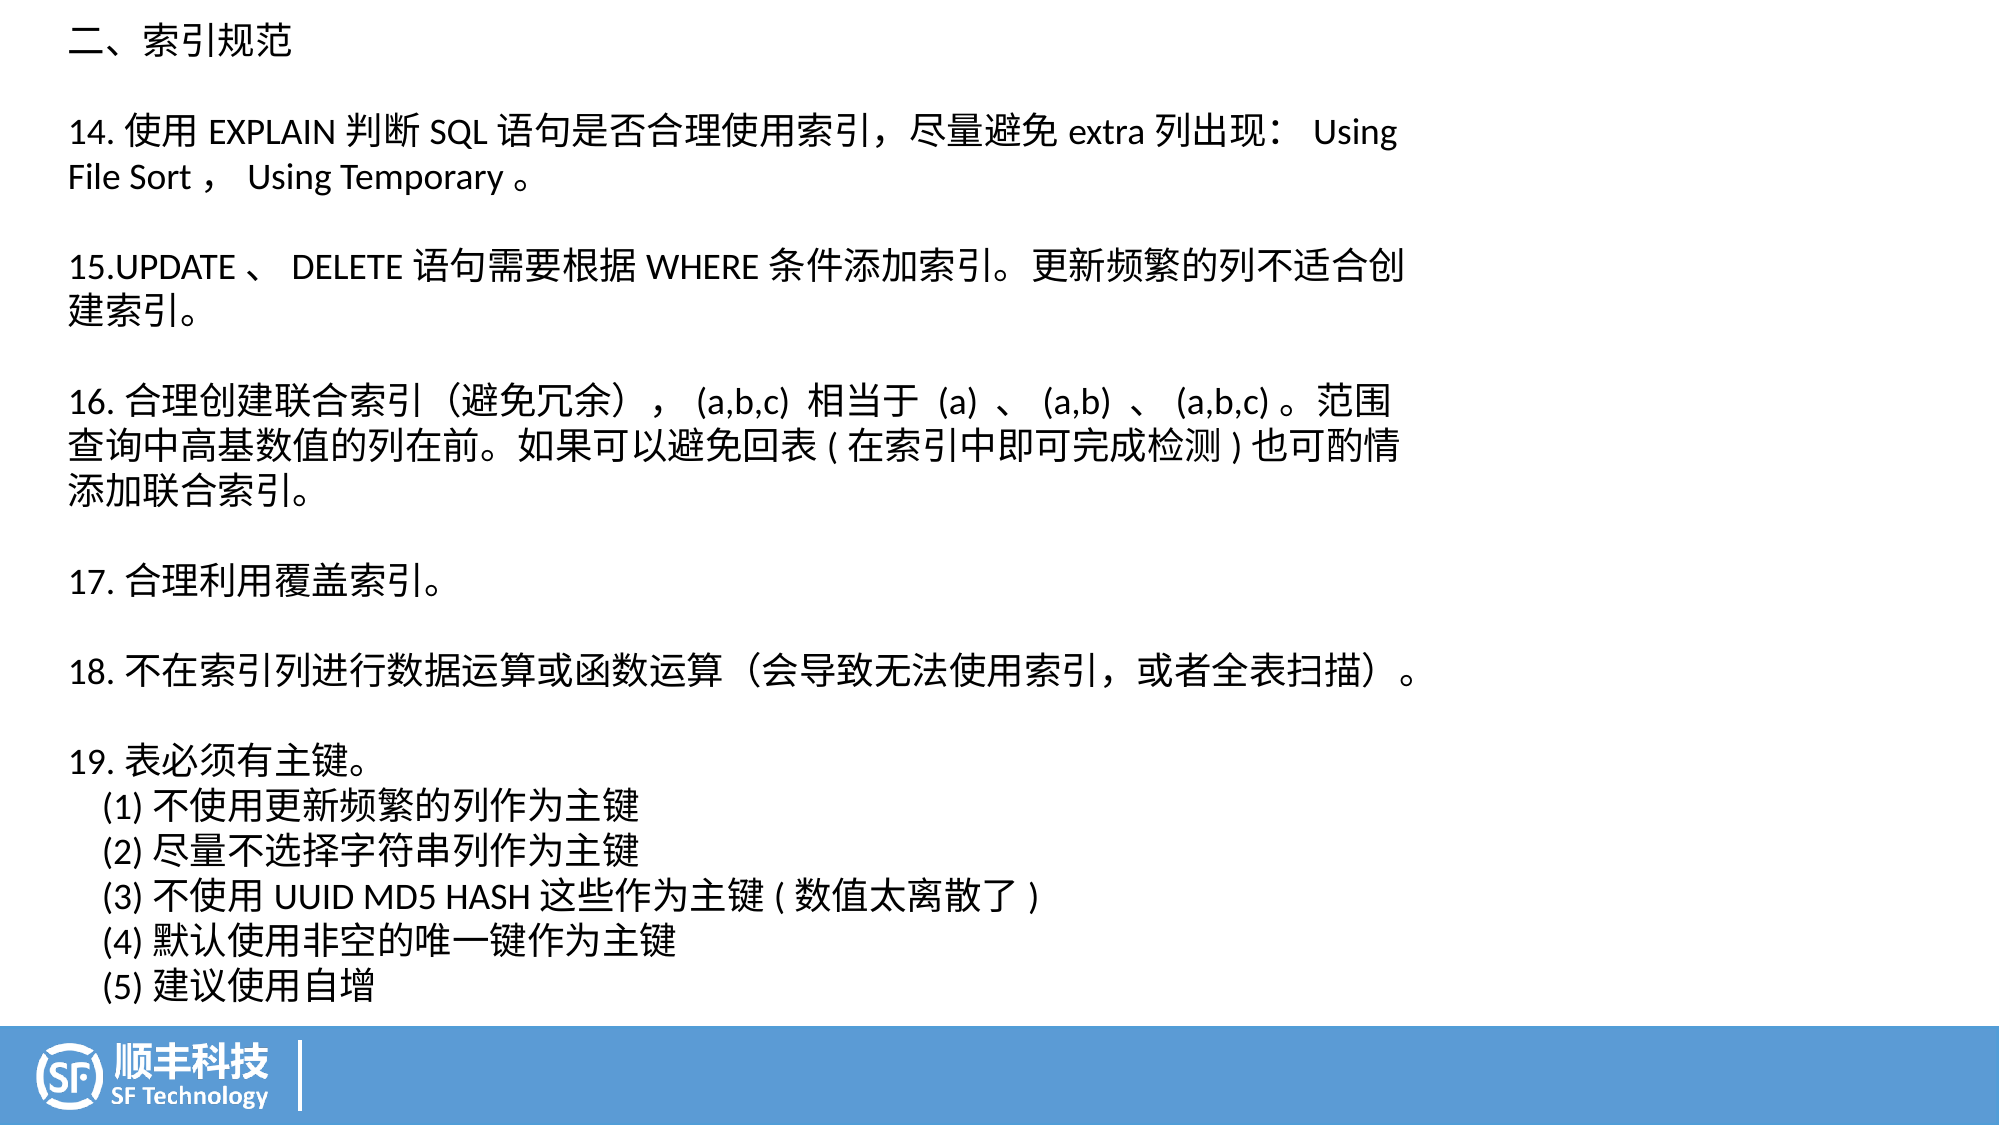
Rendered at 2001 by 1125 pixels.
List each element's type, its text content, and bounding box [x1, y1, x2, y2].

text_box 二、索引规范 14.使用EXPLAIN判断SQL语句是否合理使用索引，尽量避免extra列出现：Using File Sort，Using Temporary。 15.UPDATE、DELETE语句需要根据WHERE条件添加索引。更新频繁的列不适合创建索引。 16.合理创建联合索引（避免冗余），(a,b,c) 相当于 (a) 、(a,b) 、(a,b,c)。范围查询中高基数值的列在前。如果可以避免回表(在索引中即可完成检测)也可酌情添加联合索引。 17.合理利用覆盖索引。 18.不在索引列进行数据运算或函数运算（会导致无法使用索引，或者全表扫描）。 19.表必须有主键。 (1)不使用更新频繁的列作为主键 (2)尽量不选择字符串列作为主键 (3)不使用UUID MD5 HASH这些作为主键(数值太离散了) (4)默认使⽤非空的唯一键作为主键 (5)建议使用自增 [53, 9, 1433, 1015]
picture [34, 1025, 292, 1125]
